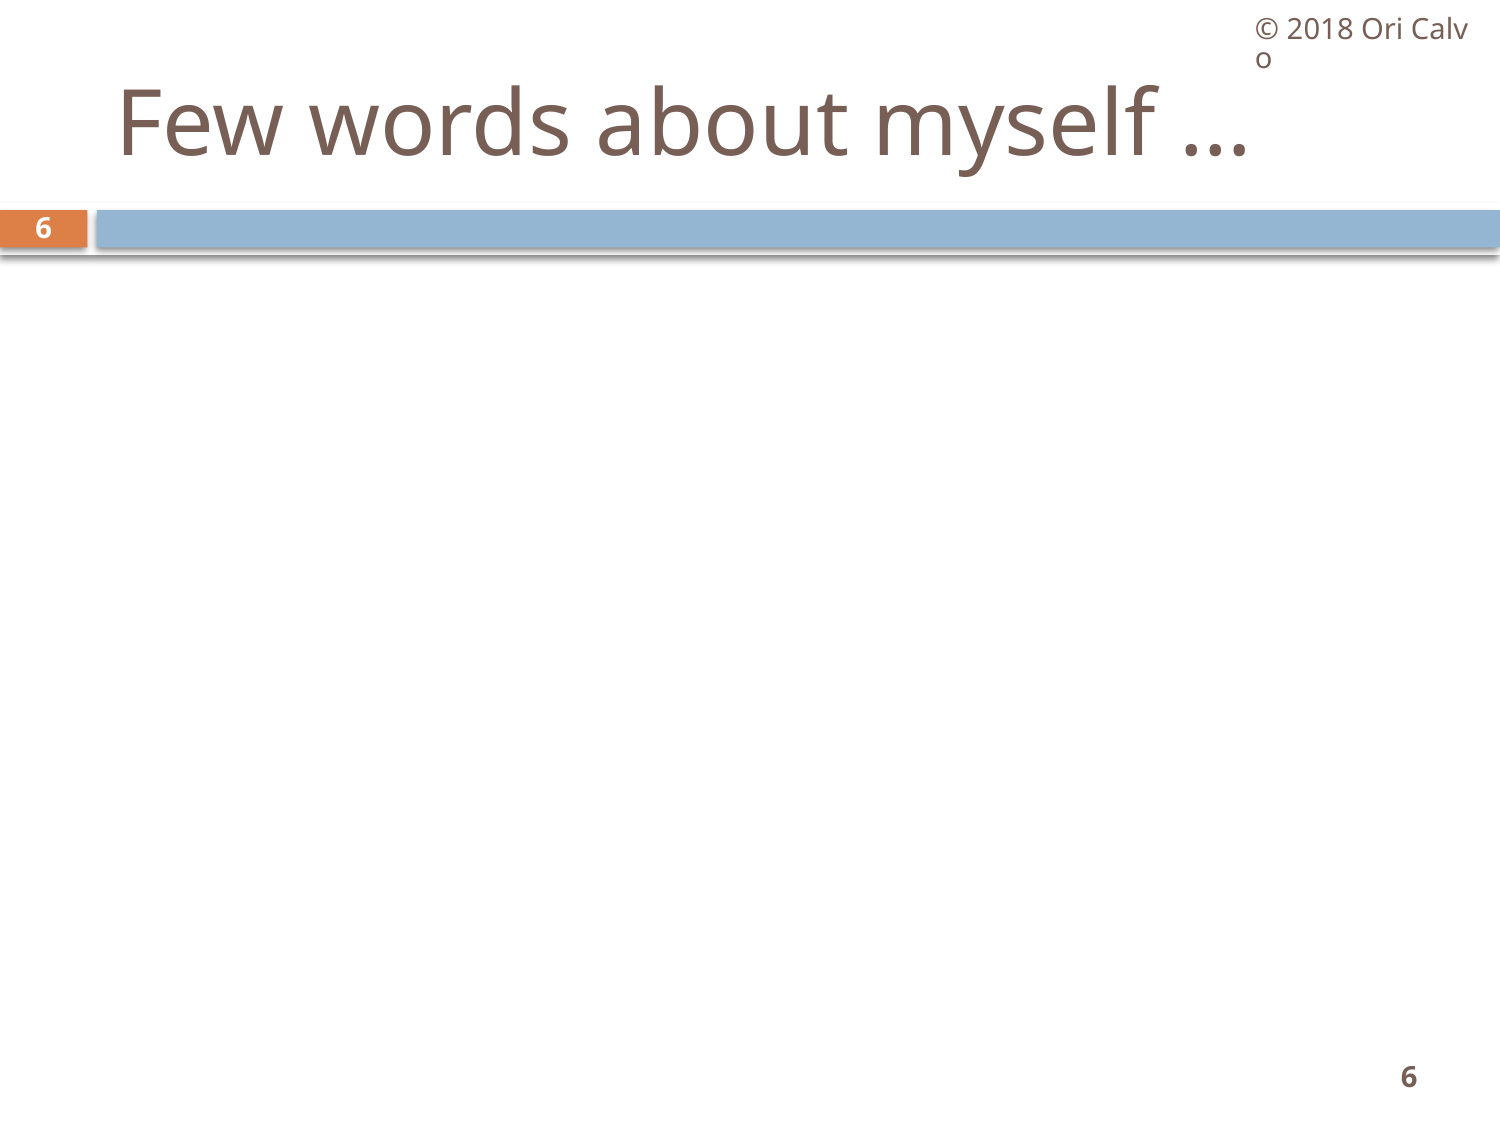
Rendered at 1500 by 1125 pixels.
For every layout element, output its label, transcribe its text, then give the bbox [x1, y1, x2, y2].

title Few words about myself … [100, 37, 1438, 200]
footer © 2018 Ori Calvo [1240, 0, 1500, 60]
slide_number 6 [0, 208, 88, 249]
